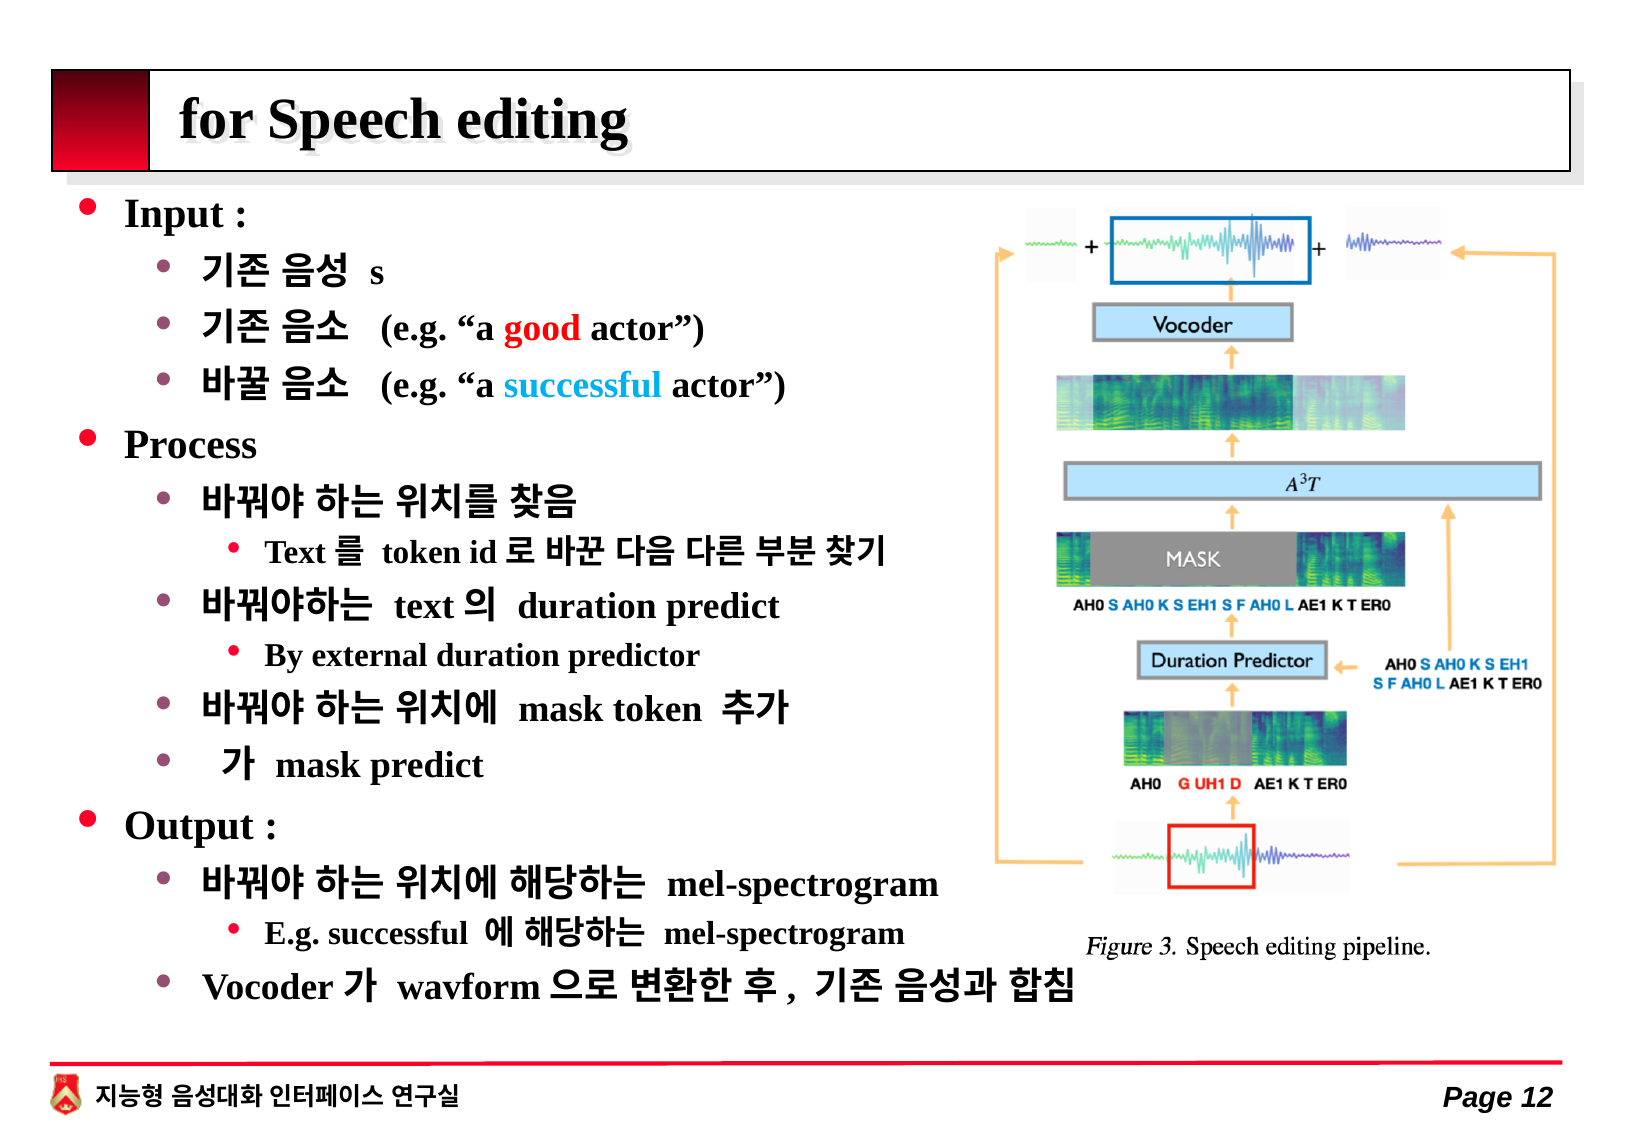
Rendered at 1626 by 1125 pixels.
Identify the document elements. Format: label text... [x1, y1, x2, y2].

slide_number Page 12 [1393, 1070, 1569, 1121]
picture [48, 1068, 86, 1119]
picture [974, 207, 1564, 965]
